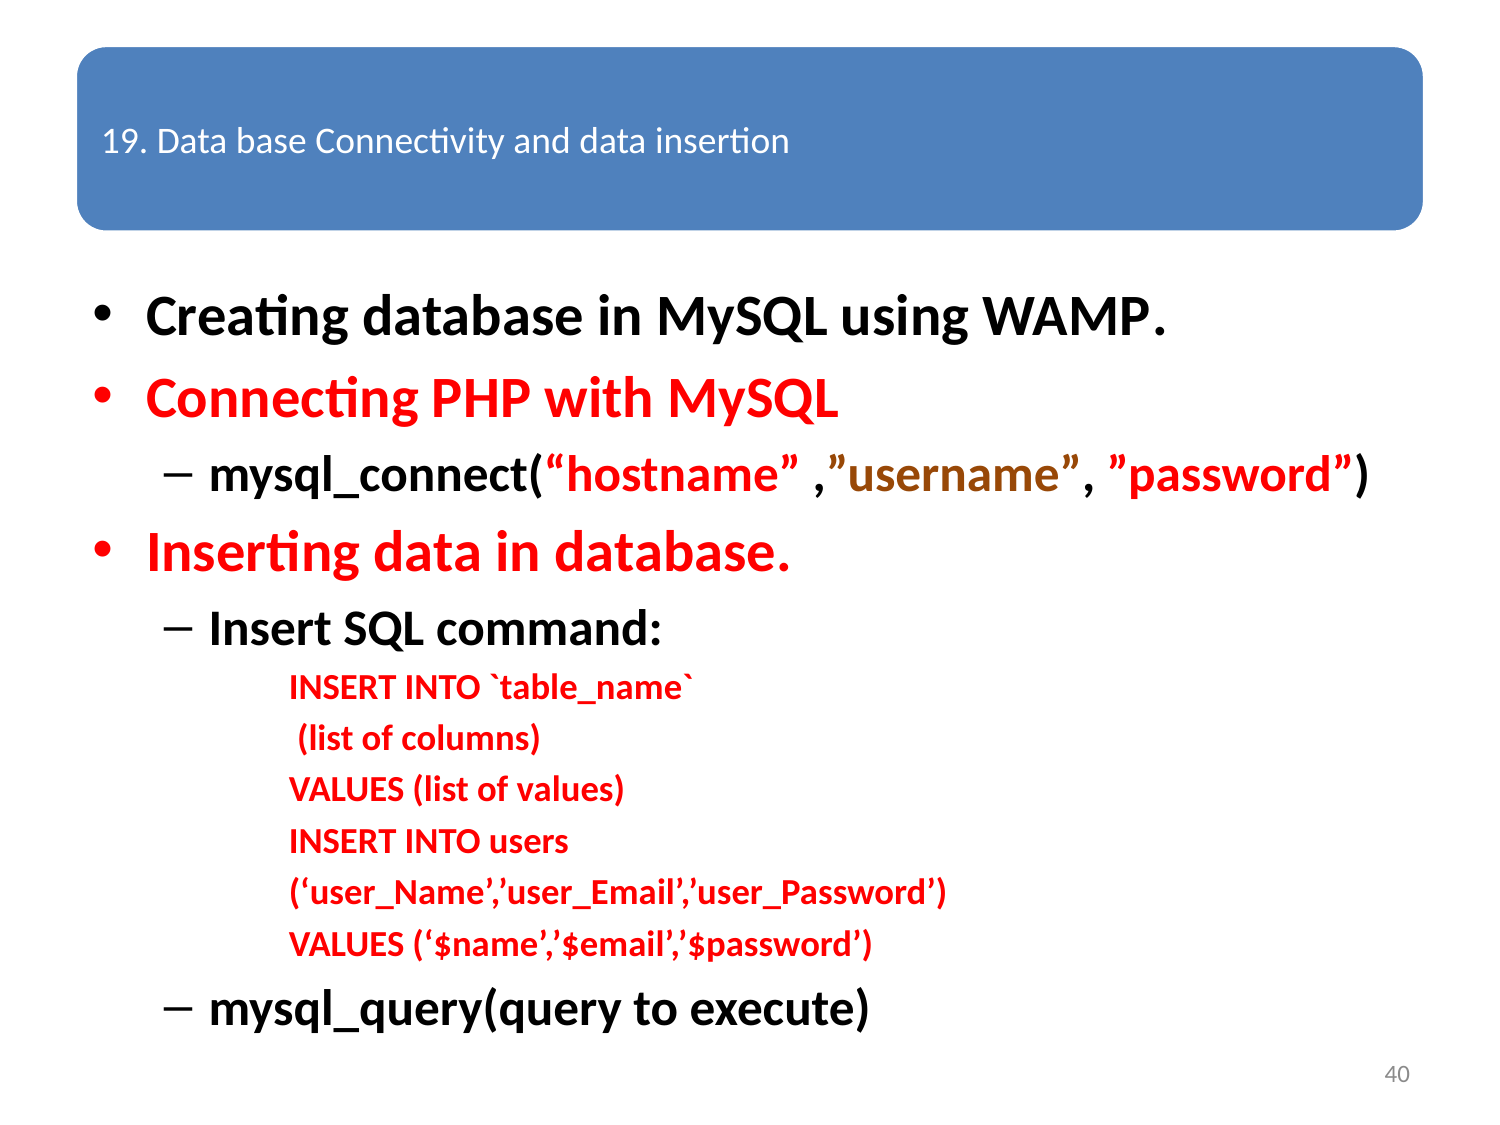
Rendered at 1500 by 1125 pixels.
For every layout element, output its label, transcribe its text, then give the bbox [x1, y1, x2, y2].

slide_number 40 [1074, 1042, 1425, 1103]
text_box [74, 44, 1426, 233]
list Creating database in MySQL using WAMP. Connecting PHP with MySQL mysql_connect(“hostname” ,”username”, ”password”) Inserting data in database. Insert SQL command: INSERT INTO `table_name` (list of columns) VALUES (list of values) INSERT INTO users (‘user_Name’,’user_Email’,’user_Password’) VALUES (‘$name’,’$email’,’$password’) mysql_query(query to execute) [77, 269, 1428, 1049]
